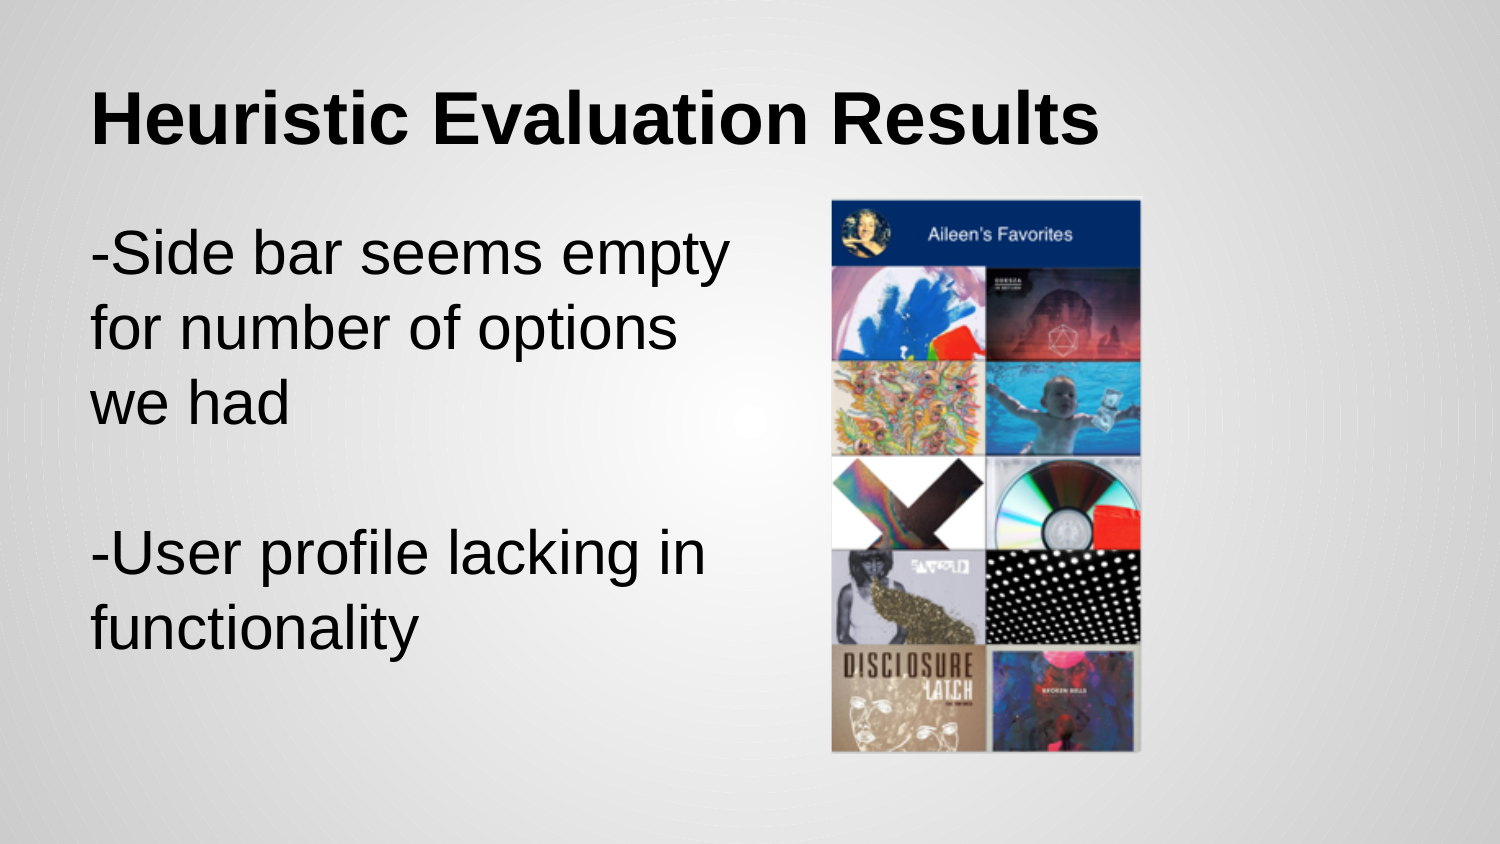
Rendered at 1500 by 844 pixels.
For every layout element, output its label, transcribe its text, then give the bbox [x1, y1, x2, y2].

title Heuristic Evaluation Results [75, 33, 1425, 175]
picture [831, 196, 1143, 755]
list -Side bar seems empty for number of options we had -User profile lacking in functionality [75, 196, 748, 808]
